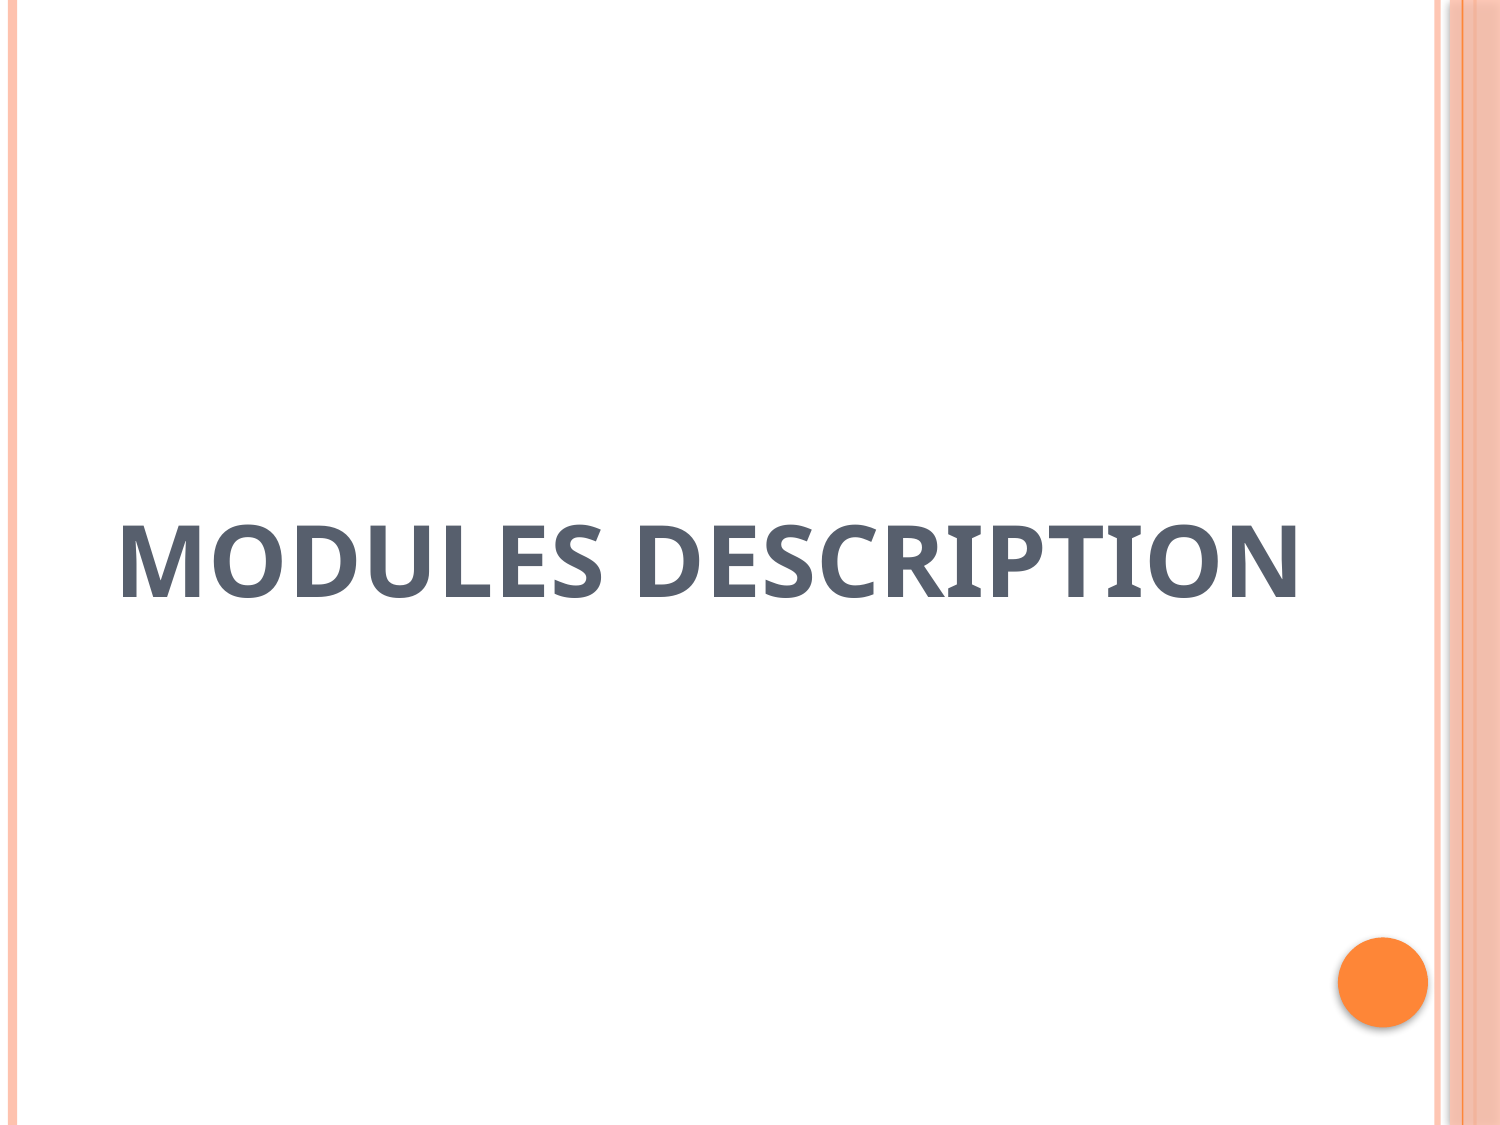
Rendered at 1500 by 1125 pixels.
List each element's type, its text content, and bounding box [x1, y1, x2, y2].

title Modules description [99, 437, 1325, 625]
